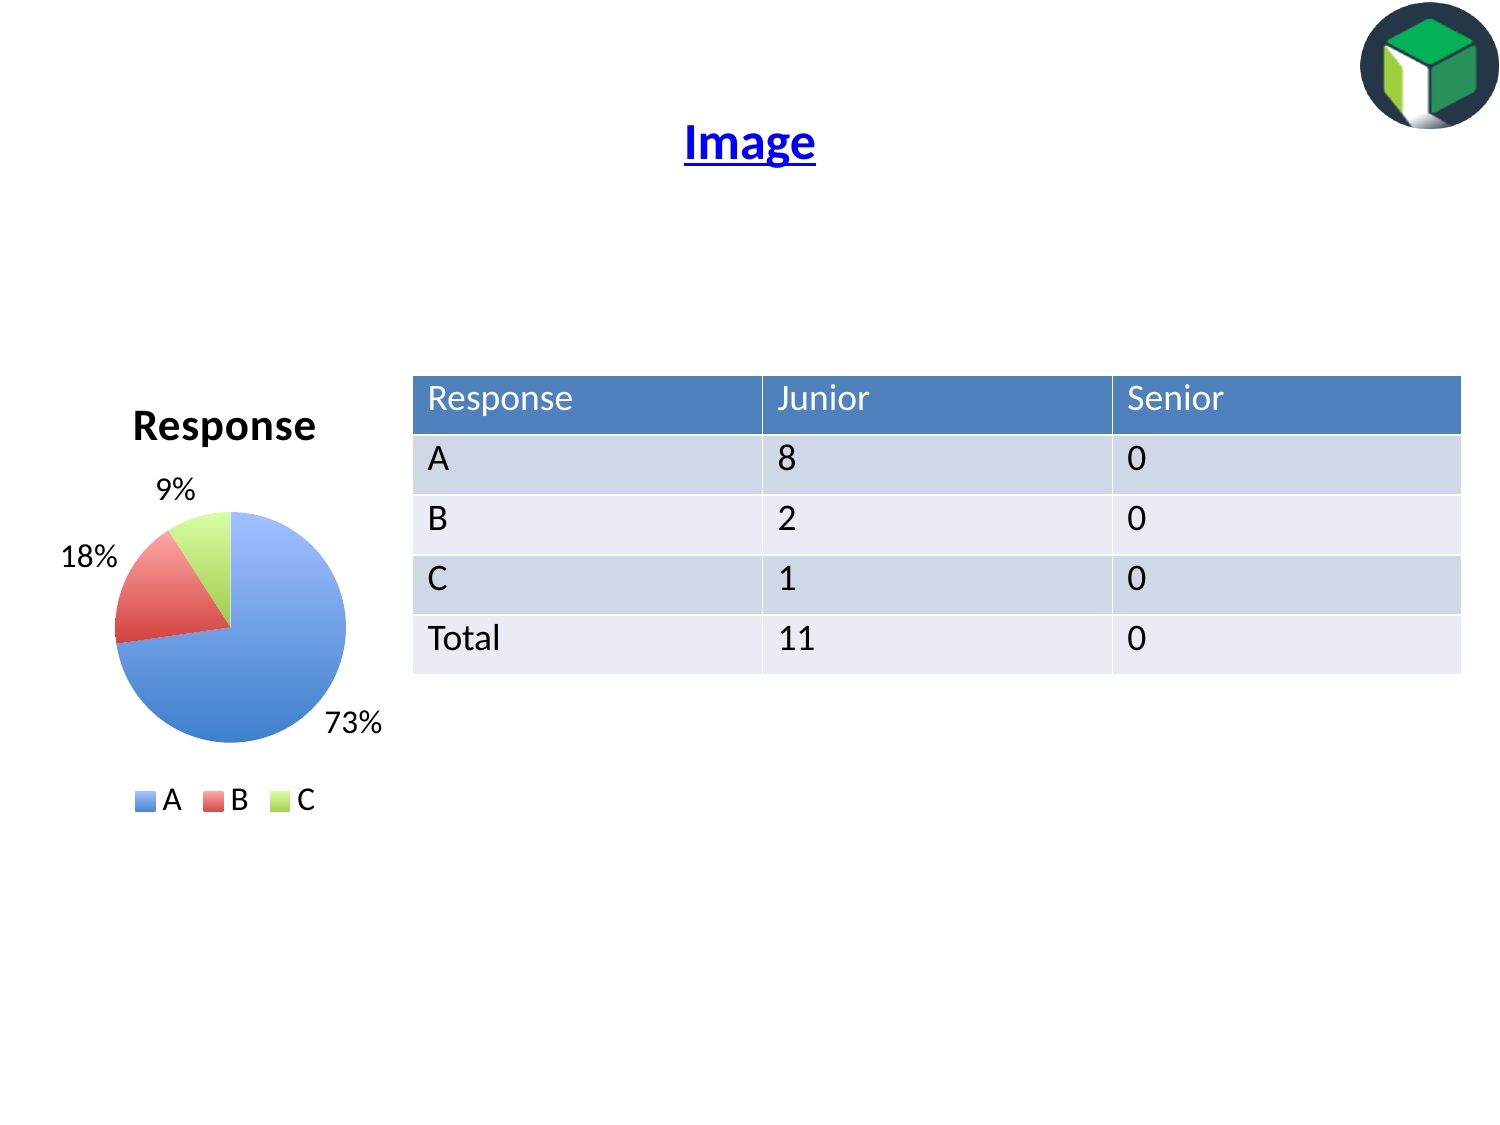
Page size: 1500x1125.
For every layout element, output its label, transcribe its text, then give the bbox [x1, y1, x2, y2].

table_cell 1 [763, 556, 1112, 614]
table_cell A [454, 436, 762, 494]
table_cell 11 [763, 616, 1112, 674]
table_cell 0 [1113, 436, 1461, 494]
table_cell 0 [1113, 496, 1461, 554]
table_cell Total [454, 616, 762, 674]
table_header Junior [763, 376, 1112, 434]
table_cell 0 [1113, 556, 1461, 614]
table_cell 0 [1113, 616, 1461, 674]
table_cell B [454, 496, 762, 554]
table_header Response [452, 376, 762, 434]
table_cell 8 [763, 436, 1112, 494]
table_cell C [454, 556, 762, 614]
table_cell 2 [763, 496, 1112, 554]
chart [0, 374, 451, 826]
table_header Senior [1113, 376, 1461, 434]
picture [1360, 2, 1499, 130]
title Image [75, 45, 1425, 233]
